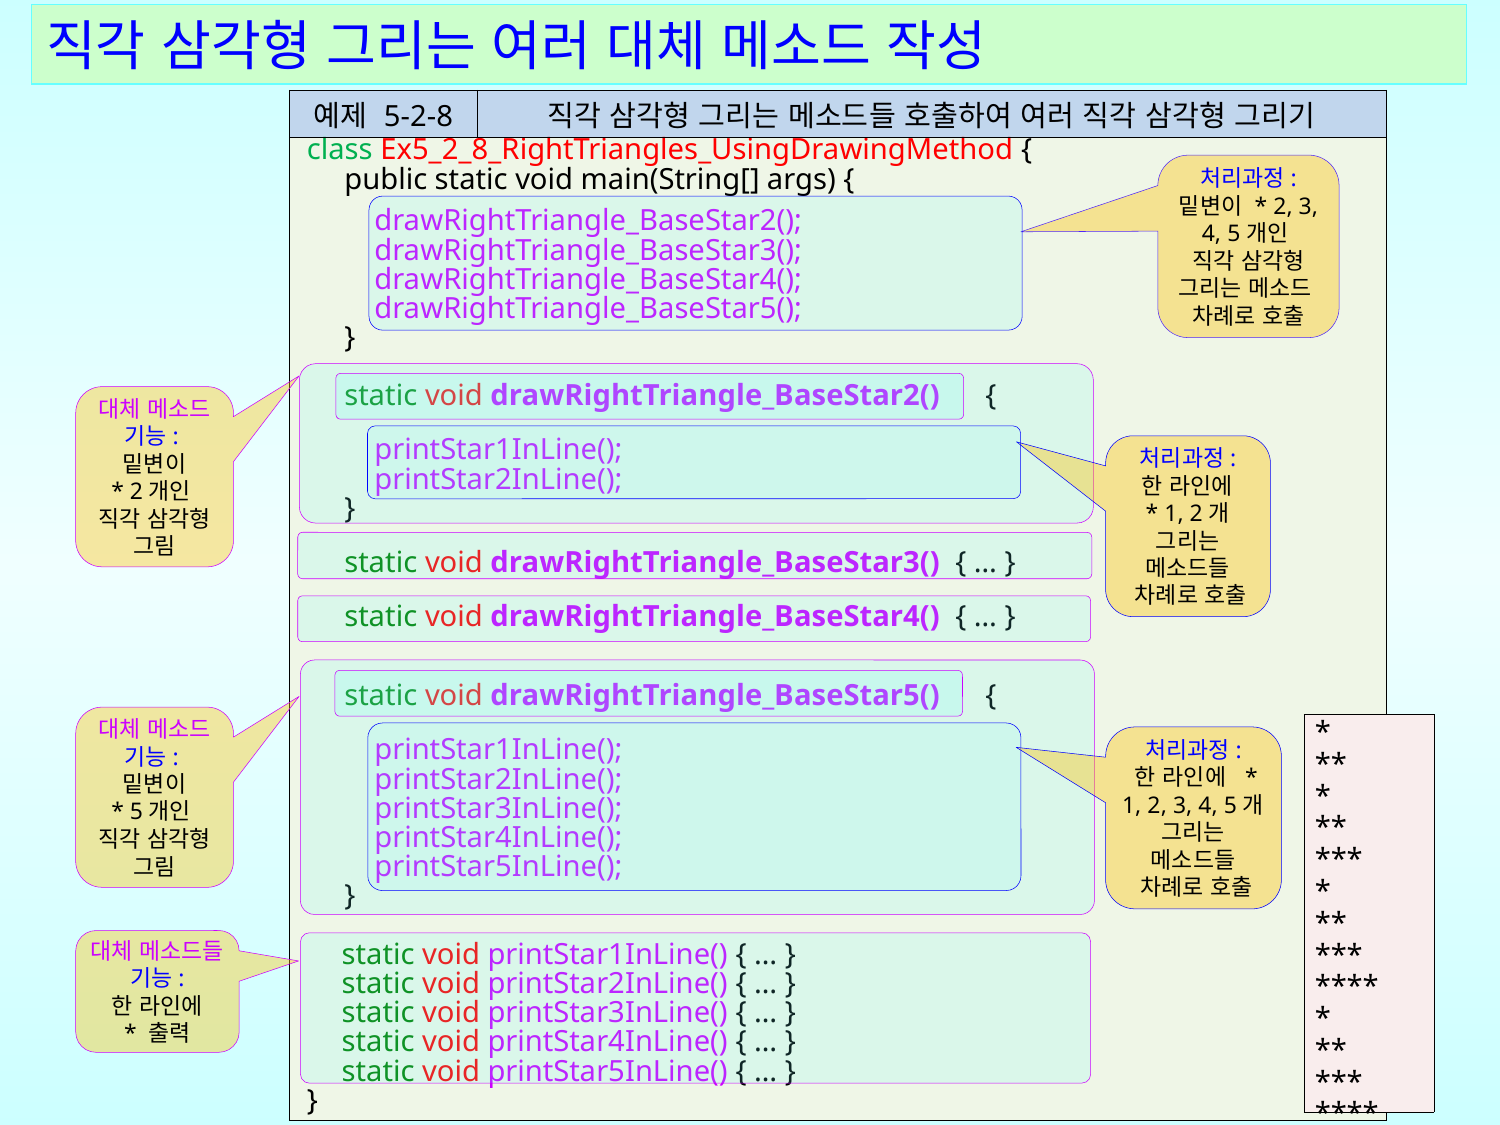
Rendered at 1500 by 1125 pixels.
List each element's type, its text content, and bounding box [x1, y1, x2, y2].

text_box [366, 193, 1025, 333]
table_cell class Ex5_2_8_RightTriangles_UsingDrawingMethod { public static void main(String[] args) { drawRightTriangle_BaseStar2(); drawRightTriangle_BaseStar3(); drawRightTriangle_BaseStar4(); drawRightTriangle_BaseStar5(); } static void drawRightTriangle_BaseStar2() { printStar1InLine(); printStar2InLine(); } static void drawRightTriangle_BaseStar3() { … } static void drawRightTriangle_BaseStar4() { … } static void drawRightTriangle_BaseStar5() { printStar1InLine(); printStar2InLine(); printStar3InLine(); printStar4InLine(); printStar5InLine(); } static void printStar1InLine() { … } static void printStar2InLine() { … } static void printStar3InLine() { … } static void printStar4InLine() { … } static void printStar5InLine() { … } } [290, 138, 1386, 1120]
text_box [295, 530, 1094, 581]
text_box 처리과정: 밑변이 * 2, 3, 4, 5개인 직각 삼각형 그리는 메소드 차례로 호출 [1025, 155, 1340, 338]
text_box [365, 423, 1023, 501]
text_box 직각 삼각형 그리는 여러 대체 메소드 작성 [31, 4, 1467, 85]
text_box [297, 361, 1096, 526]
text_box 대체 메소드 기능: 밑변이 * 2개인 직각 삼각형 그림 [75, 377, 297, 567]
table_header 예제 5-2-8 [290, 91, 477, 137]
text_box [298, 657, 1097, 917]
table_header 직각 삼각형 그리는 메소드들 호출하여 여러 직각 삼각형 그리기 [478, 91, 1386, 137]
text_box [332, 668, 965, 719]
table_header * ** * ** *** * ** *** **** * ** *** **** ***** [1305, 715, 1434, 1112]
text_box 대체 메소드들 기능: 한 라인에 * 출력 [75, 930, 299, 1053]
text_box [298, 930, 1093, 1086]
text_box [365, 720, 1024, 893]
text_box 대체 메소드 기능: 밑변이 * 5개인 직각 삼각형 그림 [75, 696, 300, 888]
text_box [295, 593, 1093, 644]
text_box [333, 371, 966, 422]
text_box 처리과정: 한 라인에 * 1, 2개 그리는 메소드들 차례로 호출 [1023, 435, 1271, 617]
text_box 처리과정: 한 라인에 * 1, 2, 3, 4, 5개 그리는 메소드들 차례로 호출 [1016, 726, 1282, 909]
